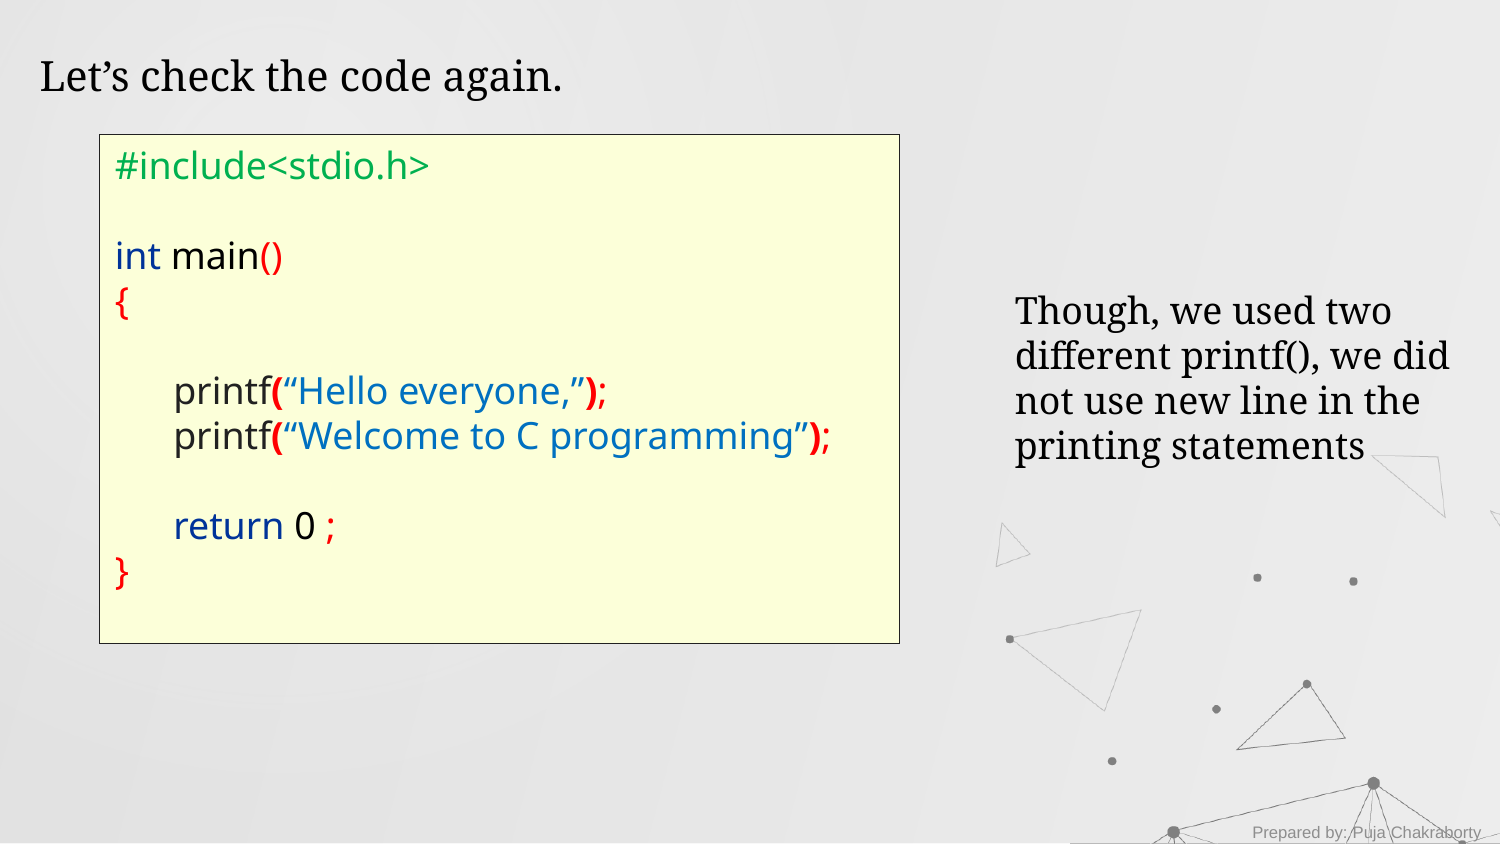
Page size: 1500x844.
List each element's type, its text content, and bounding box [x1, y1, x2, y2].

picture [0, 0, 1500, 844]
text_box #include<stdio.h> int main() { printf(“Hello everyone,”); printf(“Welcome to C programming”); return 0 ; } [99, 134, 900, 644]
text_box Let’s check the code again. [24, 46, 850, 103]
text_box Though, we used two different printf(), we did not use new line in the printing statements [999, 284, 1475, 471]
text_box Prepared by: Puja Chakraborty [1237, 814, 1500, 844]
